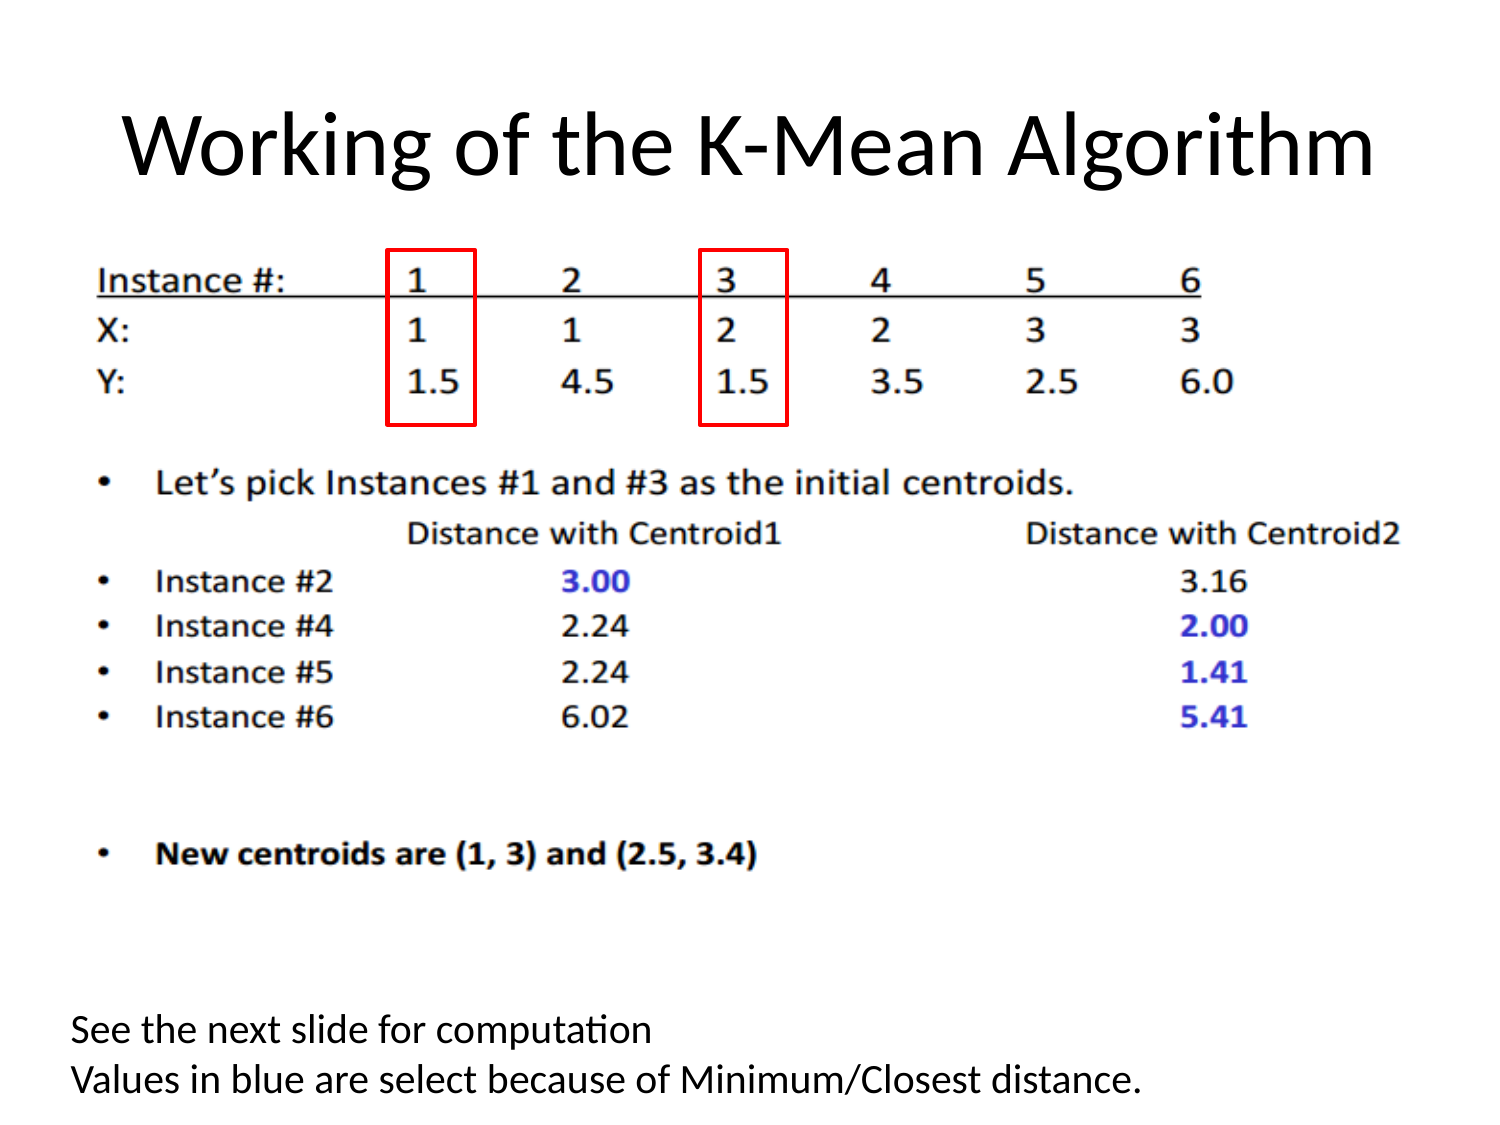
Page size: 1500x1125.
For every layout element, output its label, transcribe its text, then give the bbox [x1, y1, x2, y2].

title Working of the K-Mean Algorithm [75, 45, 1425, 233]
picture [87, 249, 1438, 876]
text_box See the next slide for computation Values in blue are select because of Minimum/Closest distance. [55, 994, 1159, 1110]
